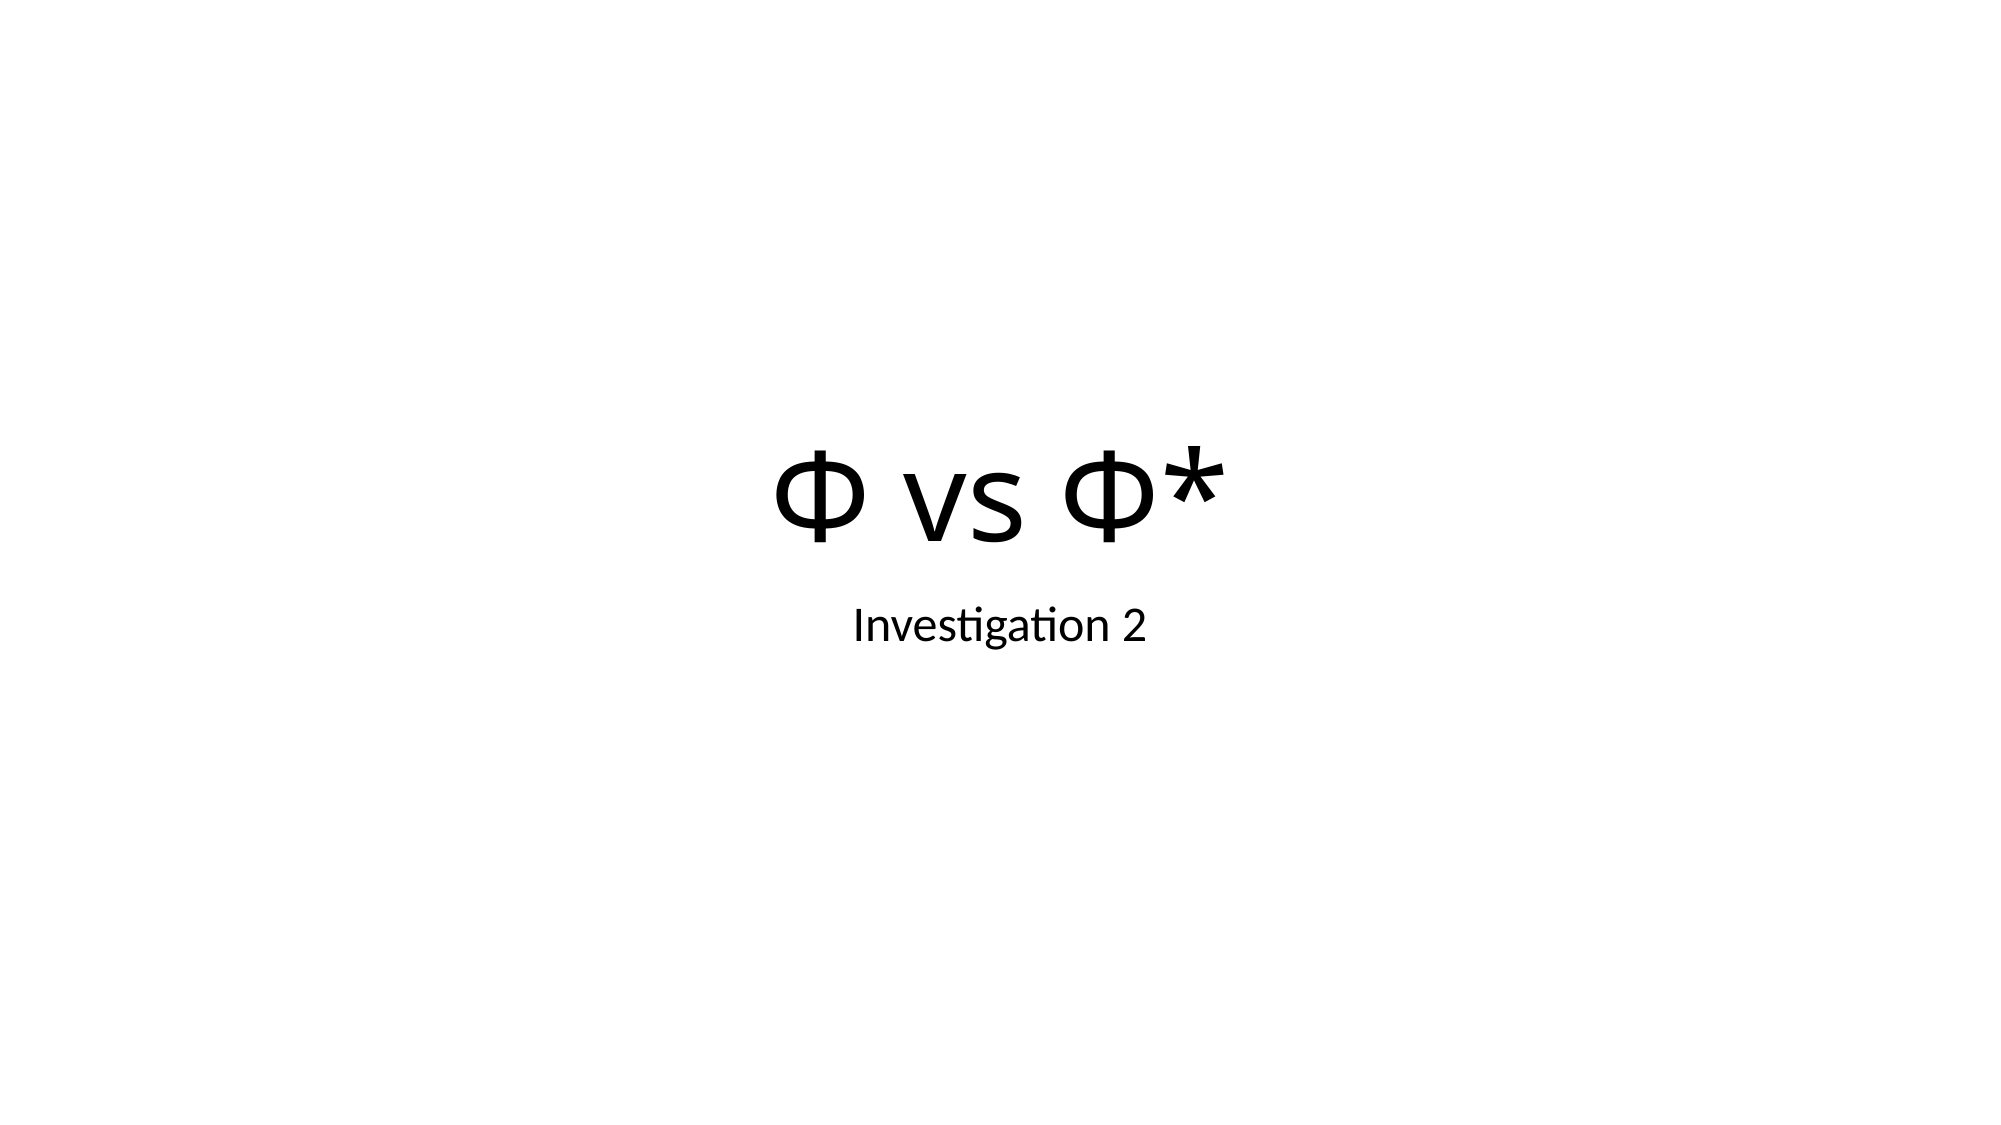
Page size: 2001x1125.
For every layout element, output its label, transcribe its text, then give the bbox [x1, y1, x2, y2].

subtitle Investigation 2 [249, 590, 1750, 863]
title Φ vs Φ* [249, 184, 1750, 576]
